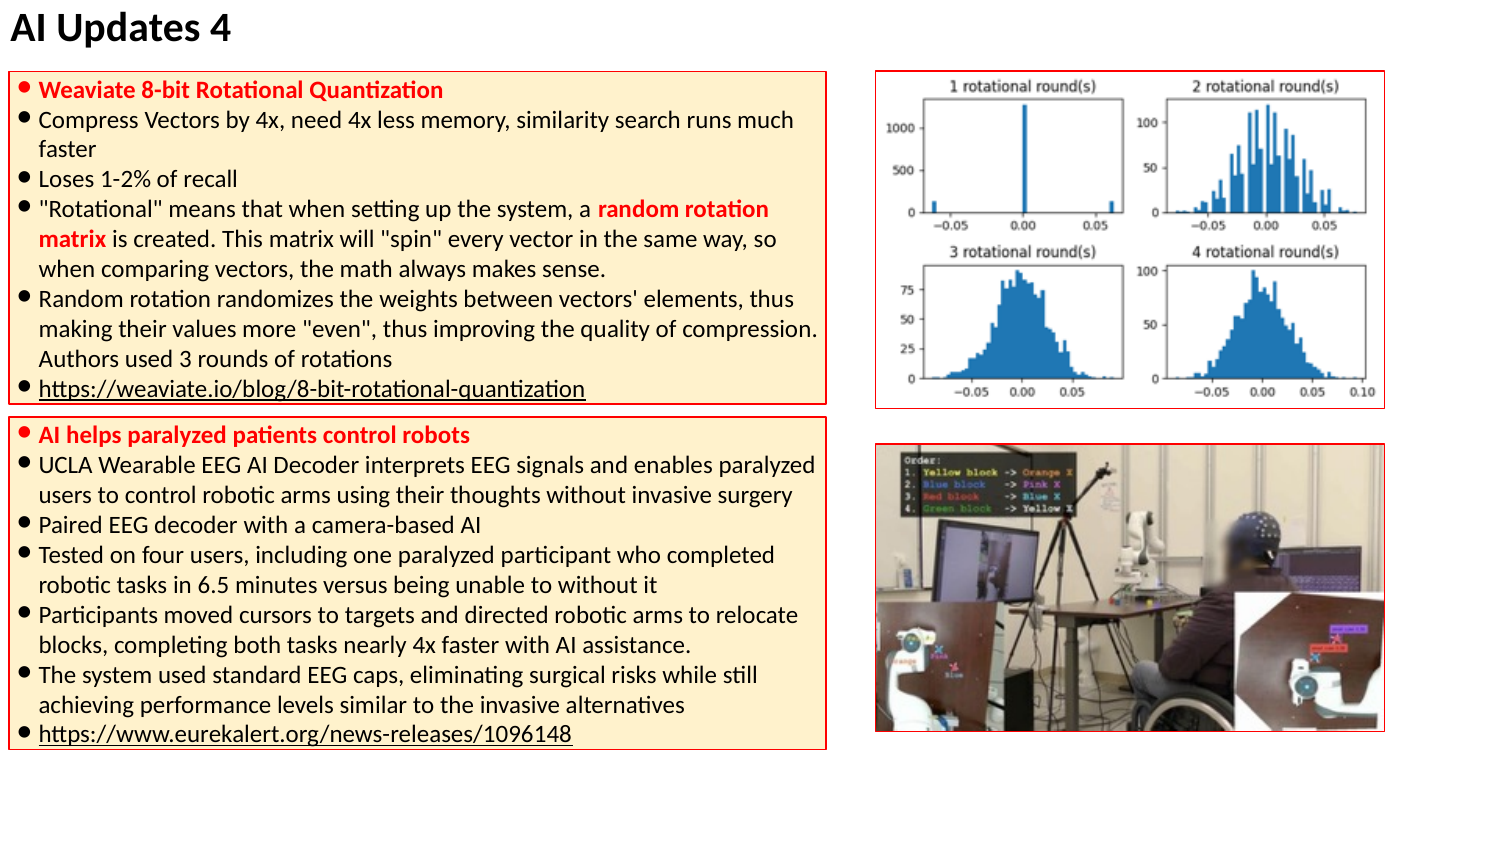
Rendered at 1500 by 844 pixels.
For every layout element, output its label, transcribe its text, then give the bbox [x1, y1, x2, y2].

text_box AI helps paralyzed patients control robots UCLA Wearable EEG AI Decoder interprets EEG signals and enables paralyzed users to control robotic arms using their thoughts without invasive surgery Paired EEG decoder with a camera-based AI Tested on four users, including one paralyzed participant who completed robotic tasks in 6.5 minutes versus being unable to without it Participants moved cursors to targets and directed robotic arms to relocate blocks, completing both tasks nearly 4x faster with AI assistance. The system used standard EEG caps, eliminating surgical risks while still achieving performance levels similar to the invasive alternatives https://www.eurekalert.org/news-releases/1096148 [9, 417, 826, 750]
text_box Weaviate 8-bit Rotational Quantization Compress Vectors by 4x, need 4x less memory, similarity search runs much faster Loses 1-2% of recall "Rotational" means that when setting up the system, a random rotation matrix is created. This matrix will "spin" every vector in the same way, so when comparing vectors, the math always makes sense. Random rotation randomizes the weights between vectors' elements, thus making their values more "even", thus improving the quality of compression. Authors used 3 rounds of rotations https://weaviate.io/blog/8-bit-rotational-quantization [9, 71, 826, 404]
text_box AI Updates 4 [8, 0, 743, 52]
picture [875, 71, 1385, 409]
picture [875, 444, 1385, 731]
